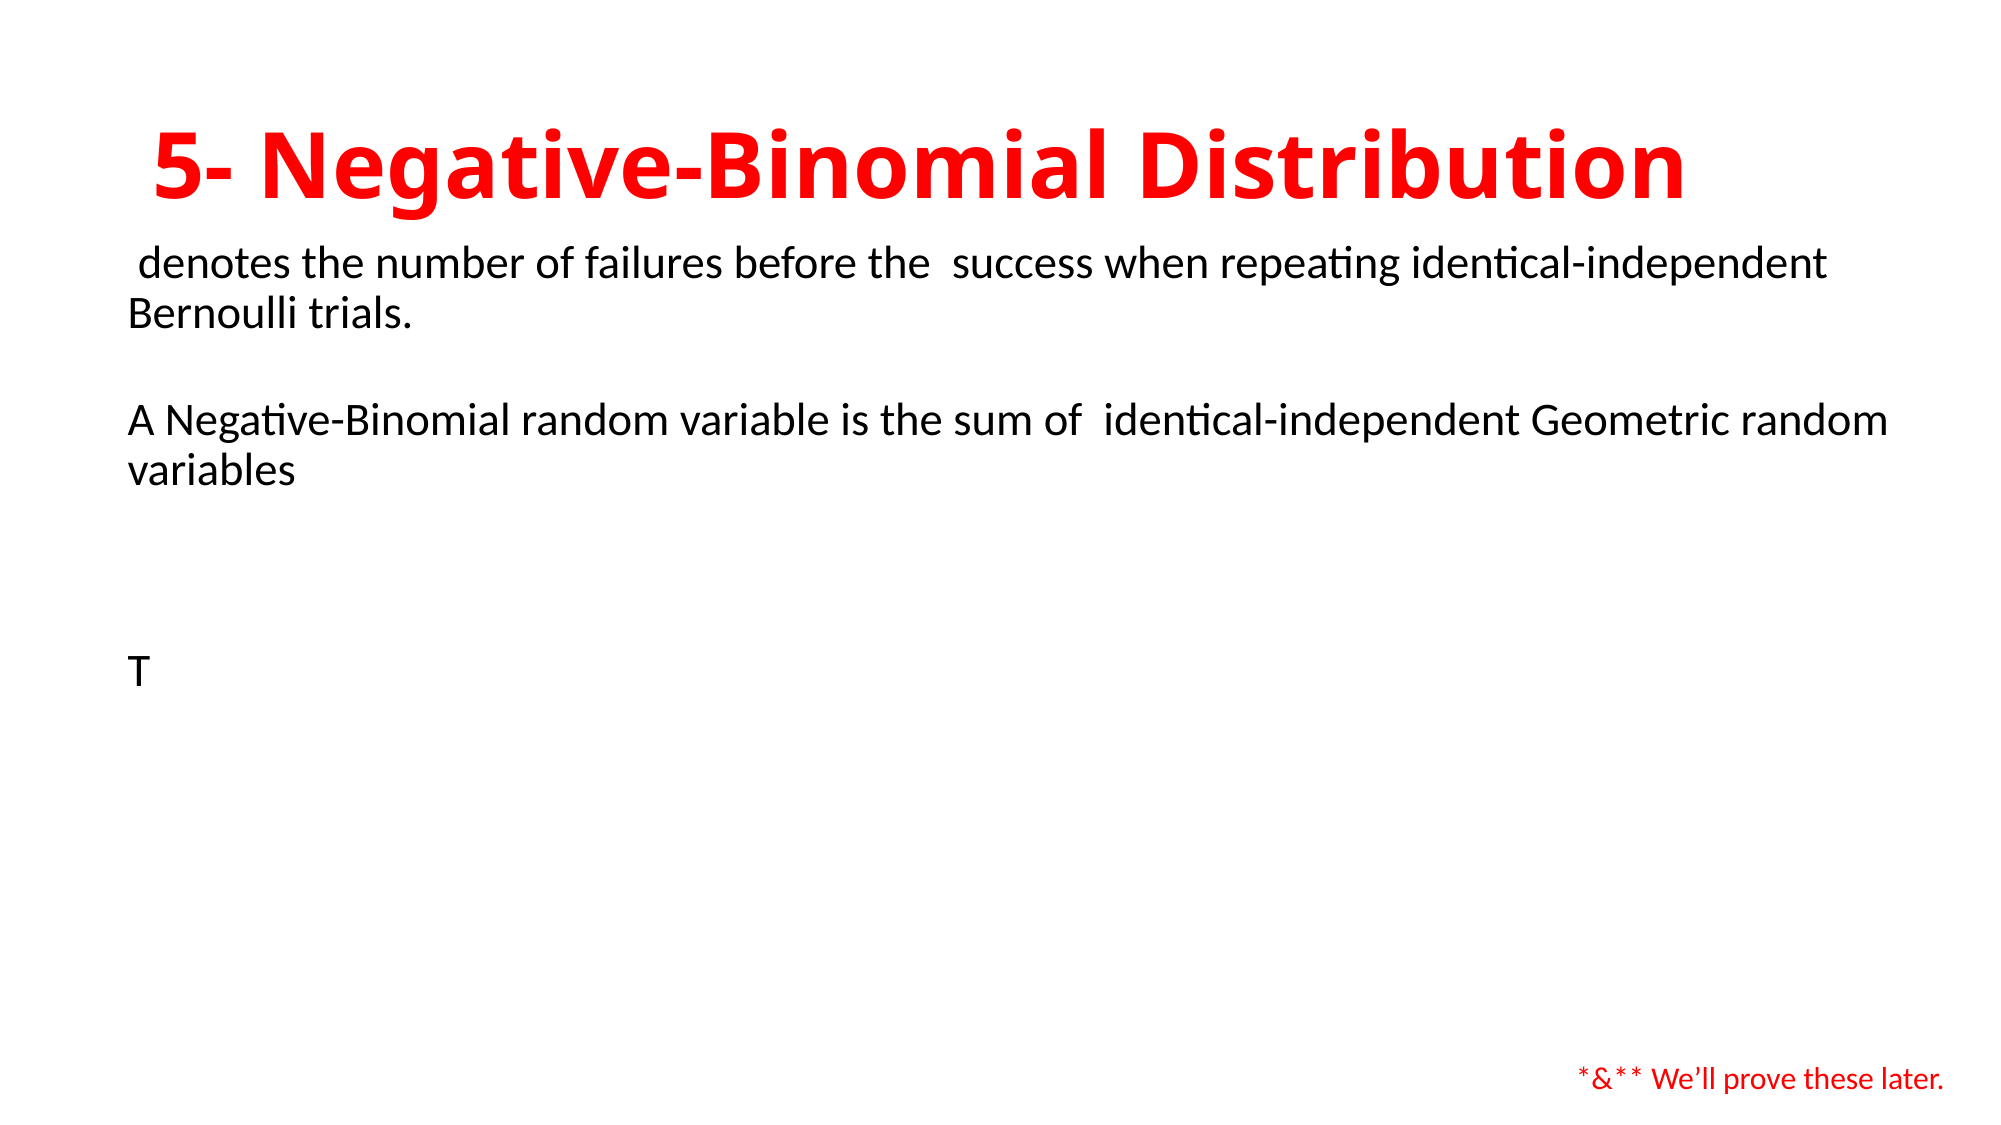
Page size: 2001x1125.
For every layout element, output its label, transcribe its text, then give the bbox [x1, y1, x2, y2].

title 5- Negative-Binomial Distribution [137, 59, 1863, 278]
